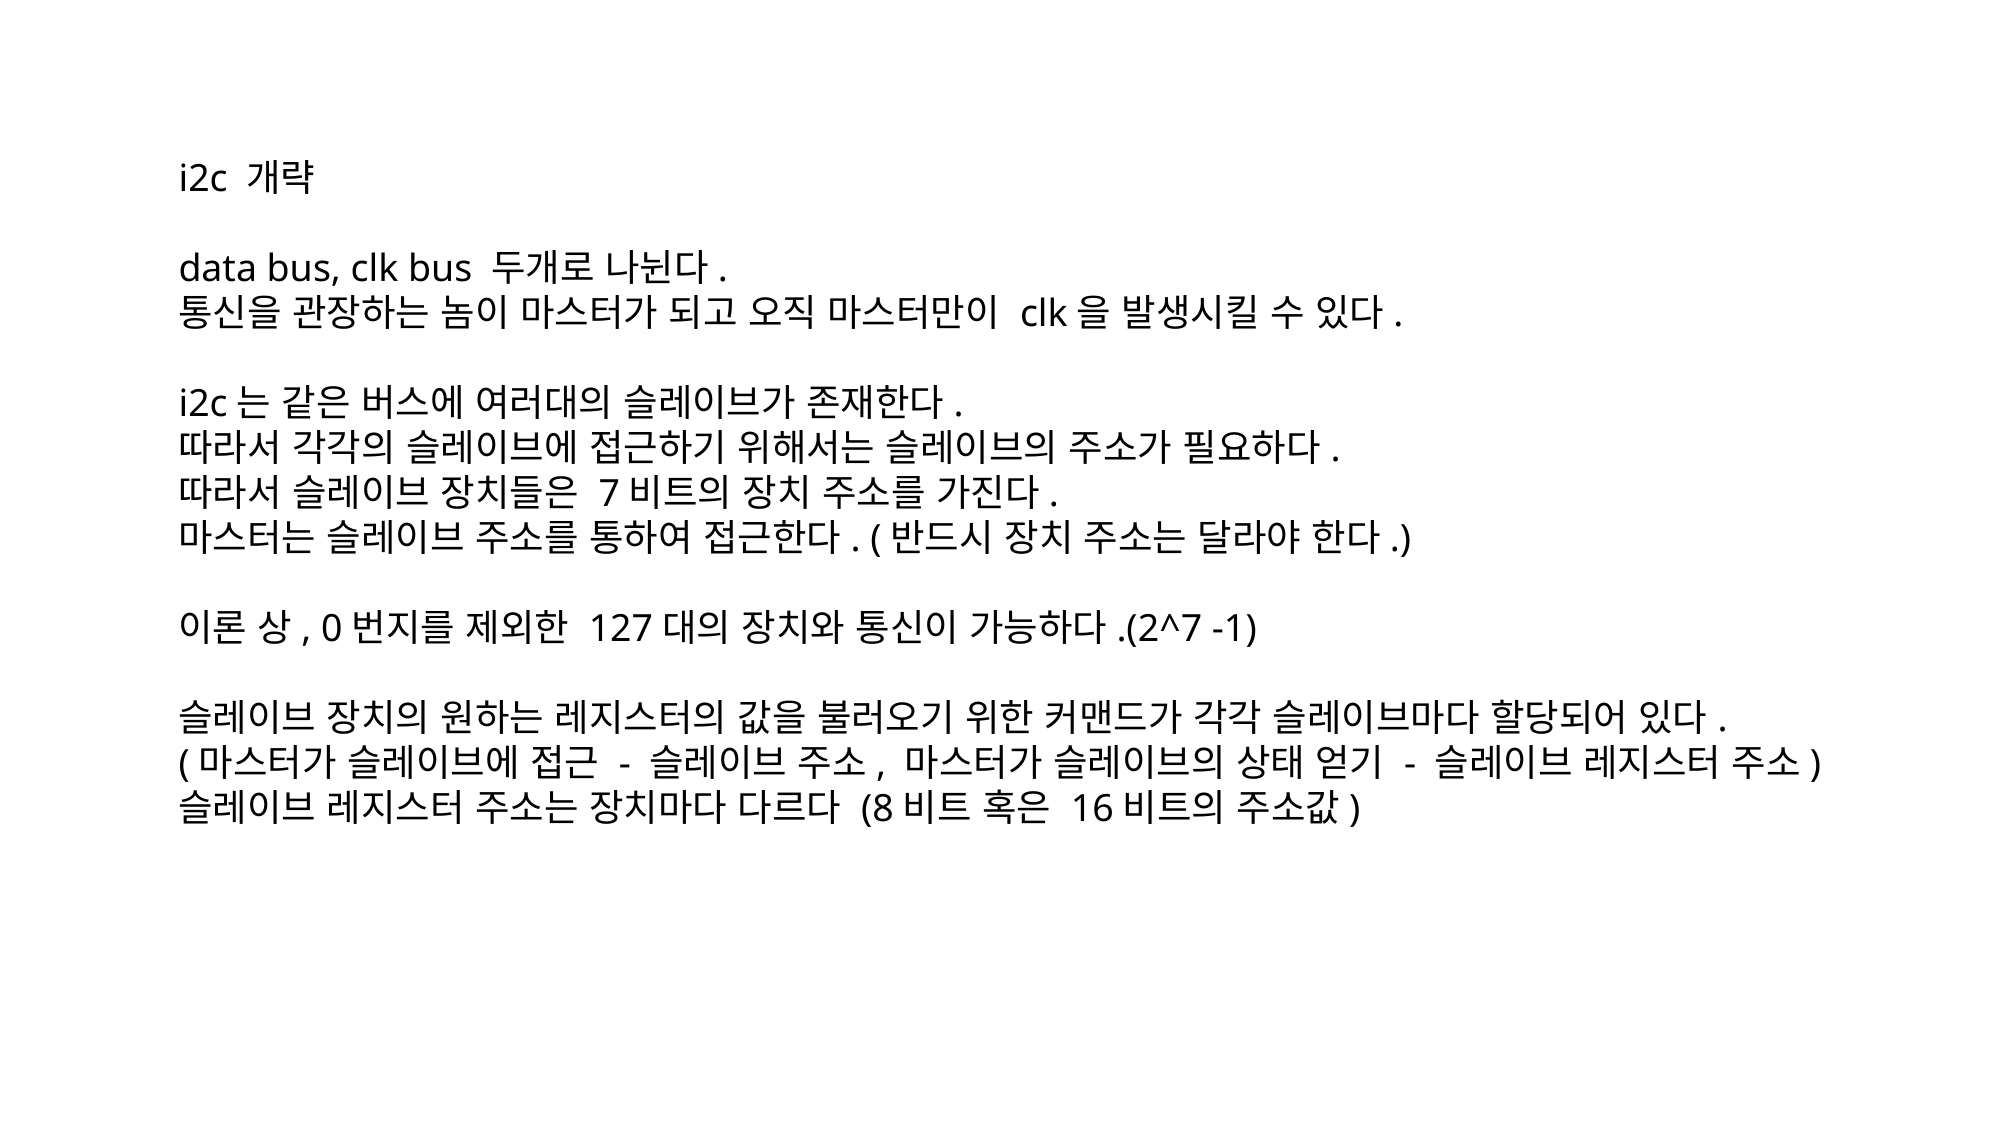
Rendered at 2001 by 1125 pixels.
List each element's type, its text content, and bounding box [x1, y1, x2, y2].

text_box i2c 개략 data bus, clk bus 두개로 나뉜다. 통신을 관장하는 놈이 마스터가 되고 오직 마스터만이 clk을 발생시킬 수 있다. i2c는 같은 버스에 여러대의 슬레이브가 존재한다. 따라서 각각의 슬레이브에 접근하기 위해서는 슬레이브의 주소가 필요하다. 따라서 슬레이브 장치들은 7비트의 장치 주소를 가진다. 마스터는 슬레이브 주소를 통하여 접근한다. (반드시 장치 주소는 달라야 한다.) 이론 상, 0번지를 제외한 127대의 장치와 통신이 가능하다.(2^7 -1) 슬레이브 장치의 원하는 레지스터의 값을 불러오기 위한 커맨드가 각각 슬레이브마다 할당되어 있다. (마스터가 슬레이브에 접근 - 슬레이브 주소, 마스터가 슬레이브의 상태 얻기 - 슬레이브 레지스터 주소) 슬레이브 레지스터 주소는 장치마다 다르다 (8비트 혹은 16비트의 주소값) [163, 147, 1837, 882]
